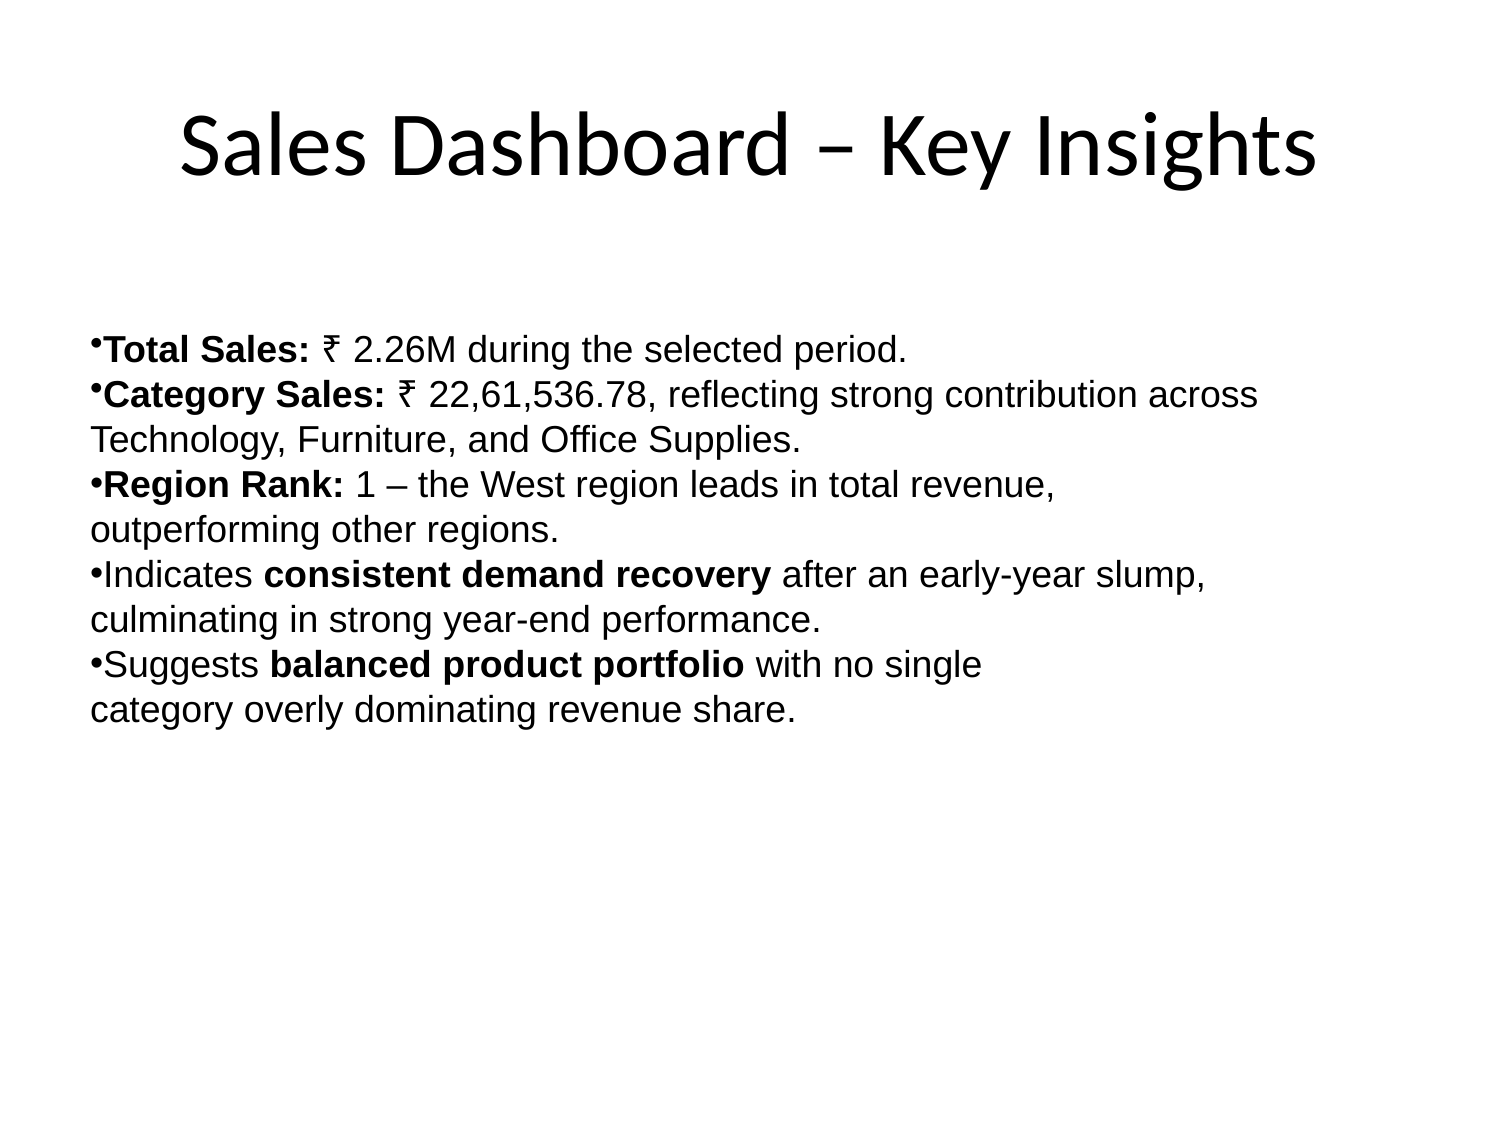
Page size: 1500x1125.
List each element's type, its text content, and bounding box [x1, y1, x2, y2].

title Sales Dashboard – Key Insights [75, 45, 1425, 233]
list Total Sales: ₹ 2.26M during the selected period. Category Sales: ₹ 22,61,536.78, reflecting strong contribution across Technology, Furniture, and Office Supplies. Region Rank: 1 – the West region leads in total revenue, outperforming other regions. Indicates consistent demand recovery after an early-year slump, culminating in strong year-end performance. Suggests balanced product portfolio with no single category overly dominating revenue share. [75, 200, 1366, 854]
